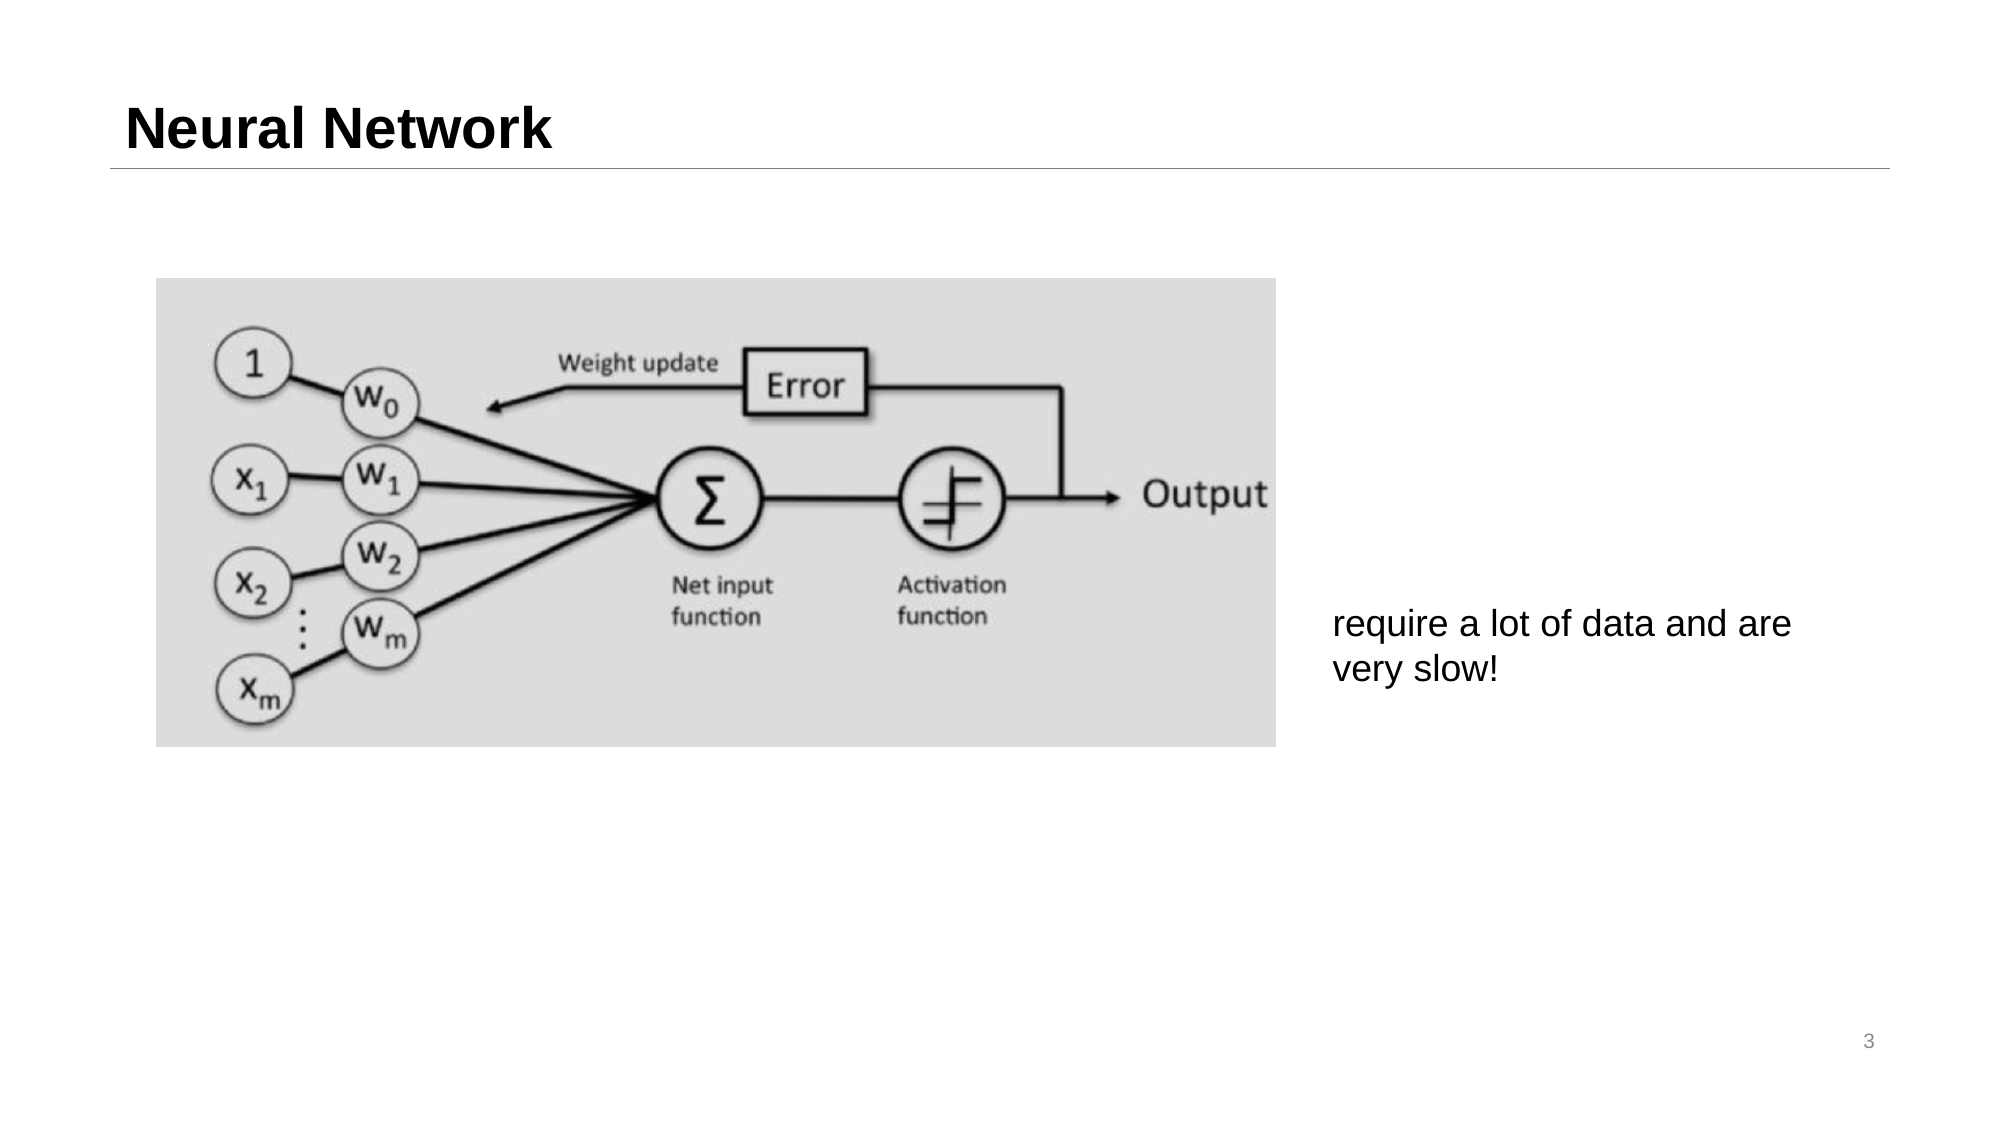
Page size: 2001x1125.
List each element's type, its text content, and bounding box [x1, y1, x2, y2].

slide_number 3 [1412, 1023, 1890, 1058]
text_box require a lot of data and are very slow! [1317, 591, 1827, 696]
picture [151, 274, 1285, 754]
title Neural Network [109, 0, 1890, 169]
